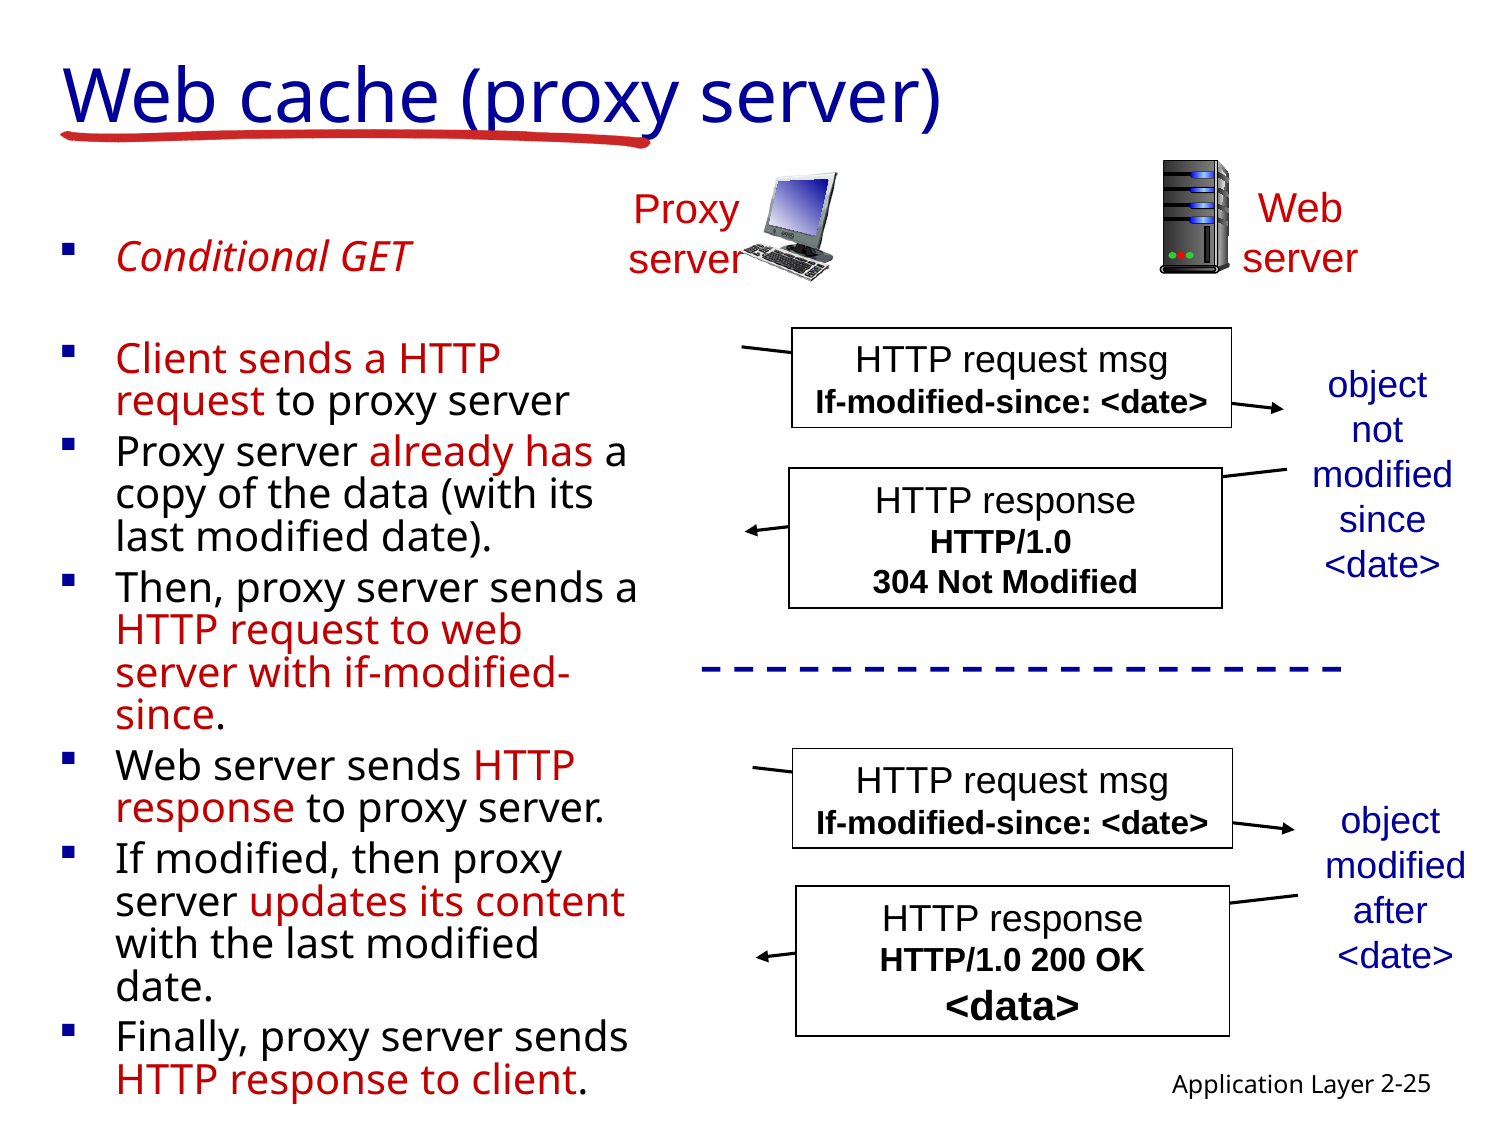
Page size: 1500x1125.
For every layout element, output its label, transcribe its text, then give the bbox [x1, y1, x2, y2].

list Conditional GET Client sends a HTTP request to proxy server Proxy server already has a copy of the data (with its last modified date). Then, proxy server sends a HTTP request to web server with if-modified-since. Web server sends HTTP response to proxy server. If modified, then proxy server updates its content with the last modified date. Finally, proxy server sends HTTP response to client. [43, 230, 658, 1073]
text_box object modified after <date> [1310, 788, 1482, 984]
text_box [788, 467, 1223, 611]
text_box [717, 167, 840, 290]
text_box [744, 524, 783, 537]
text_box object not modified since <date> [1297, 352, 1469, 593]
text_box HTTP request msg If-modified-since: <date> [792, 748, 1233, 849]
text_box Web server [1227, 173, 1374, 289]
text_box [755, 950, 795, 963]
text_box HTTP response HTTP/1.0 200 OK <data> [795, 886, 1230, 1036]
title Web cache (proxy server) [47, 31, 1354, 154]
text_box HTTP request msg If-modified-since: <date> [791, 327, 1232, 428]
slide_number 2-25 [1365, 1059, 1477, 1106]
picture [56, 124, 657, 154]
text_box Proxy server [613, 174, 712, 289]
text_box [1232, 401, 1284, 415]
footer Application Layer [914, 1060, 1391, 1109]
text_box [1233, 822, 1295, 835]
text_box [1160, 160, 1230, 274]
